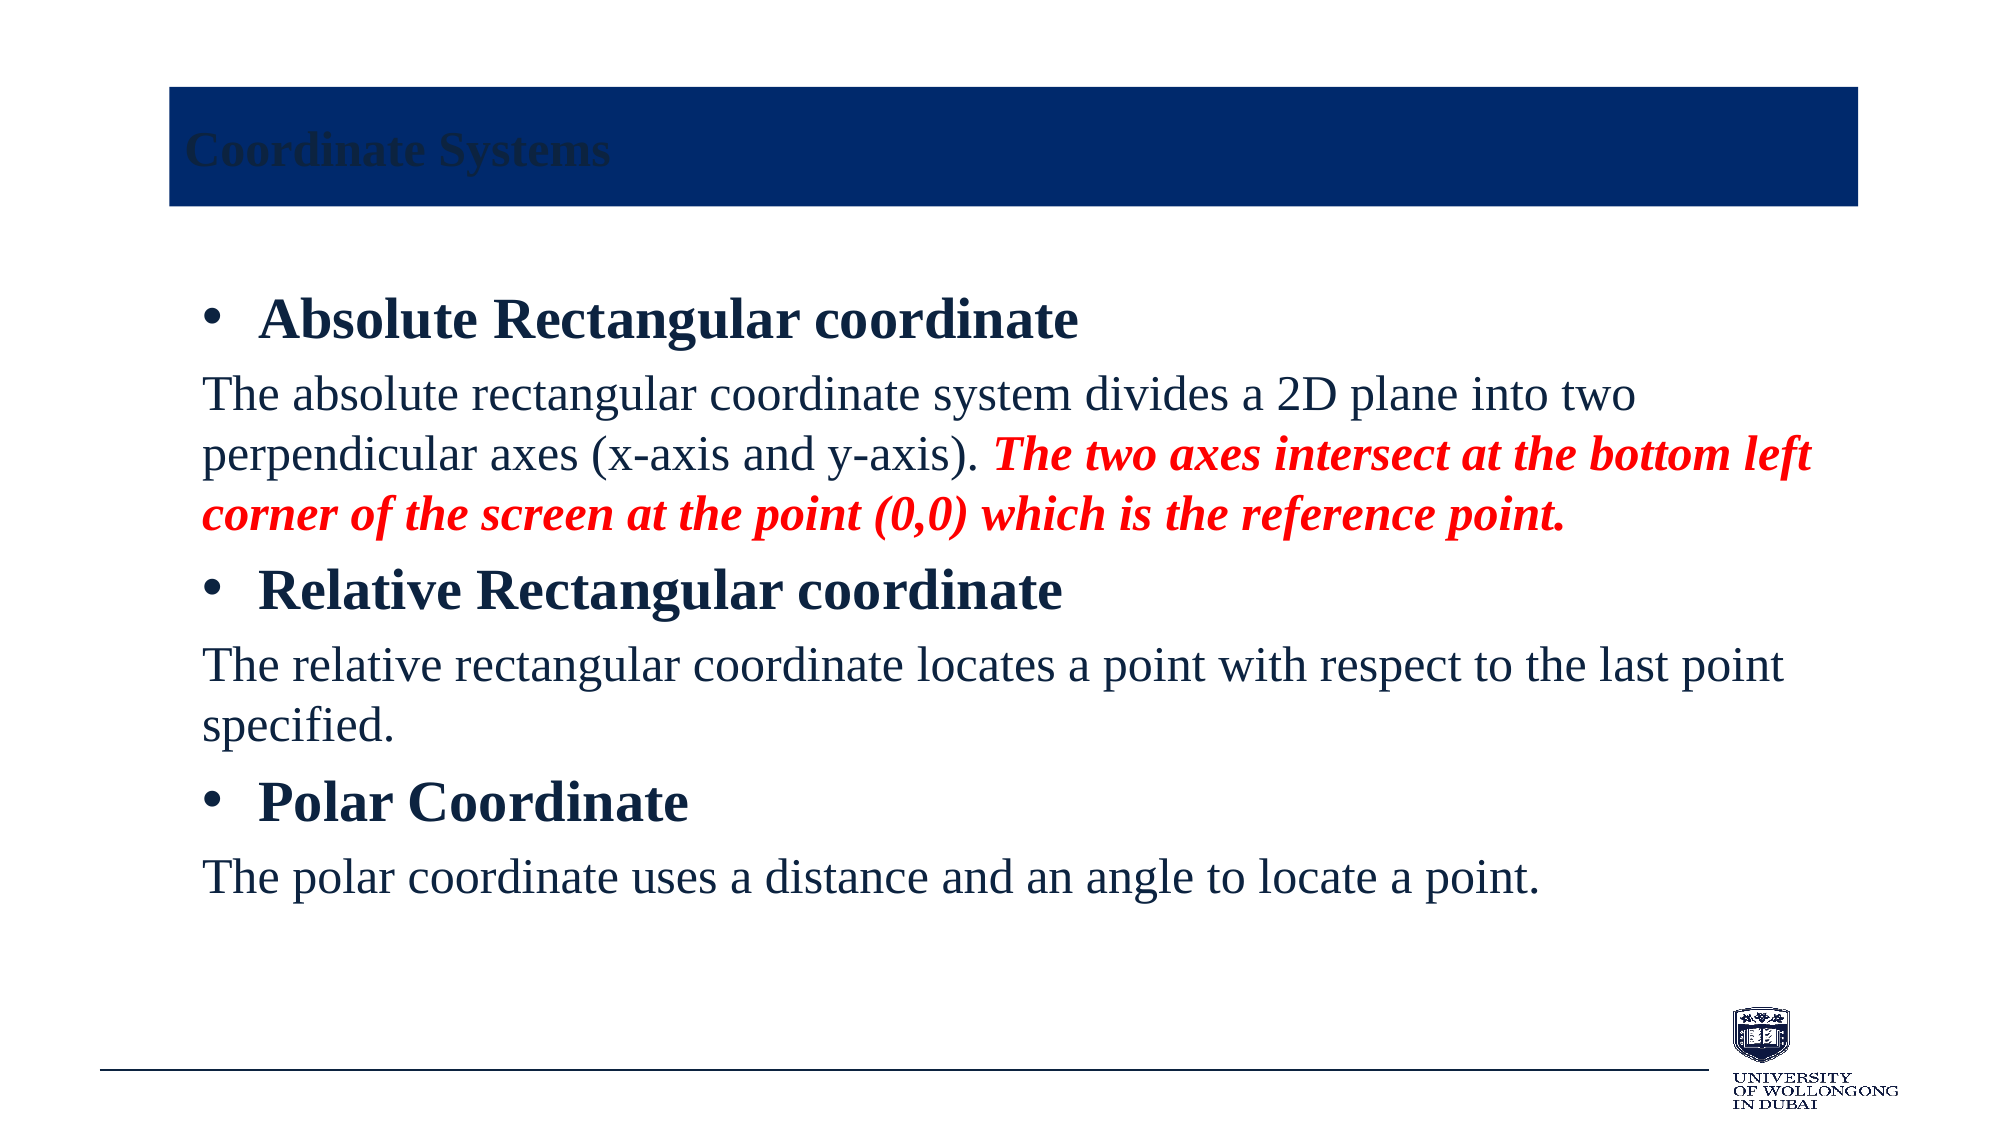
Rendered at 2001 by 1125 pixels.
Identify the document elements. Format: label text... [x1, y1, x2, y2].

title Coordinate Systems [169, 86, 1859, 207]
list Absolute Rectangular coordinate The absolute rectangular coordinate system divides a 2D plane into two perpendicular axes (x-axis and y-axis). The two axes intersect at the bottom left corner of the screen at the point (0,0) which is the reference point. Relative Rectangular coordinate The relative rectangular coordinate locates a point with respect to the last point specified. Polar Coordinate The polar coordinate uses a distance and an angle to locate a point. [187, 272, 1859, 996]
picture [1733, 1007, 1898, 1109]
